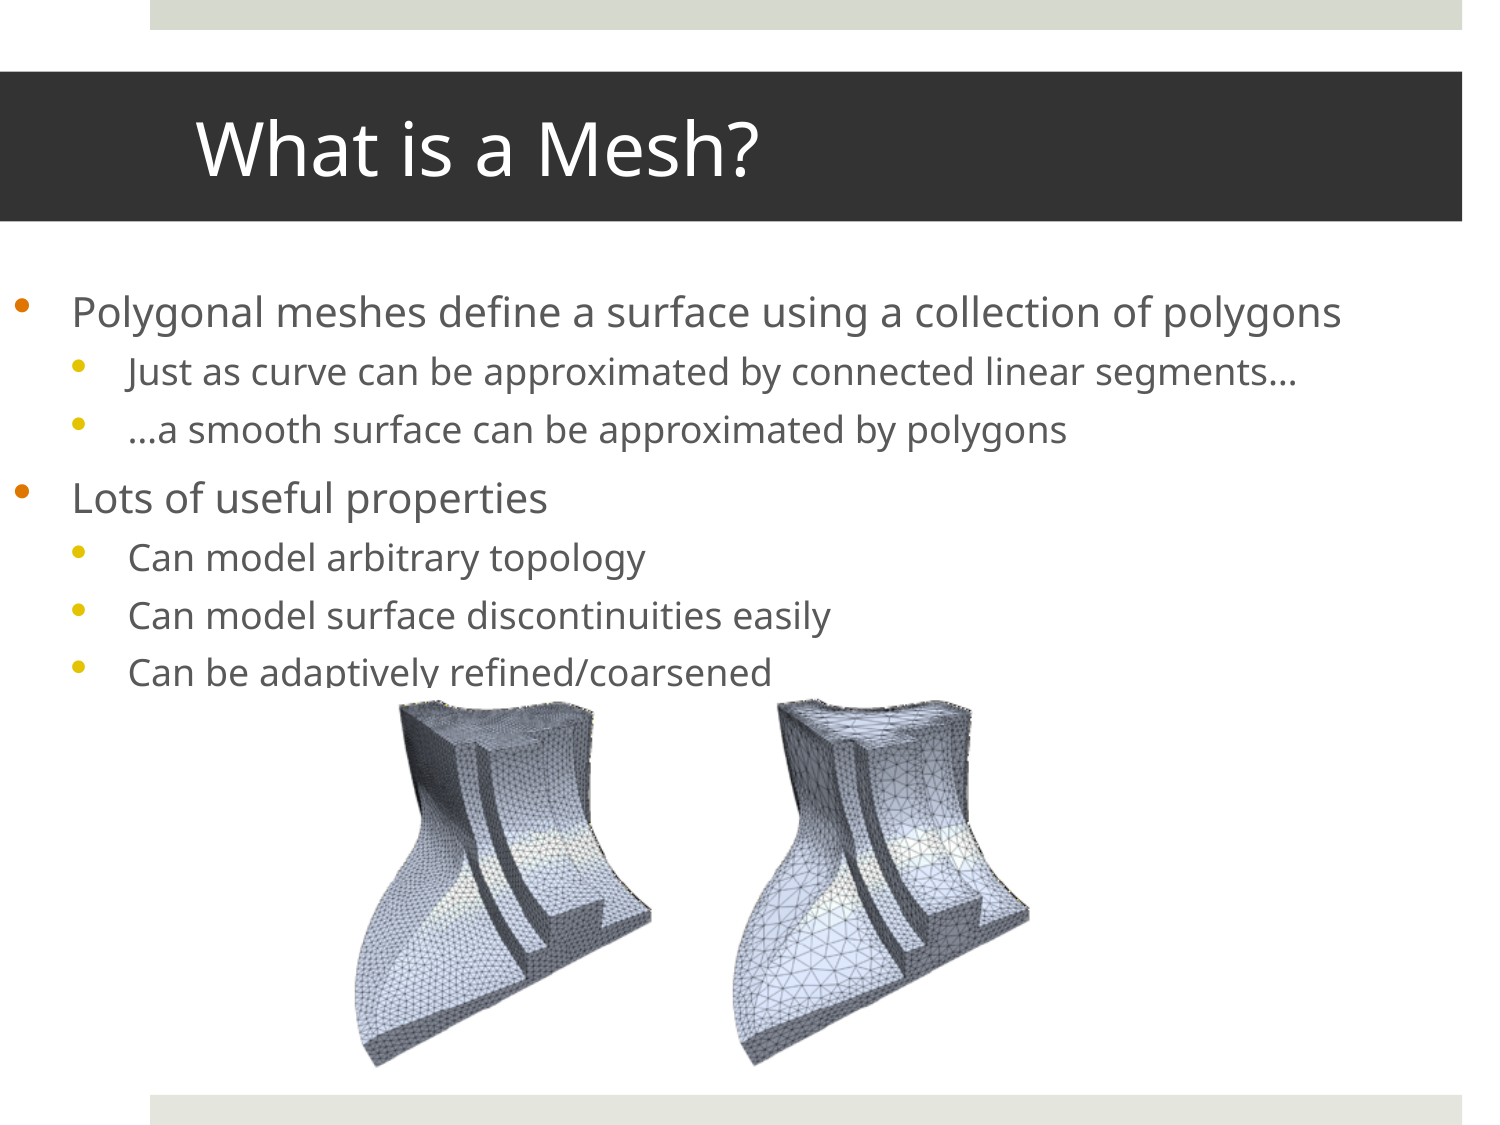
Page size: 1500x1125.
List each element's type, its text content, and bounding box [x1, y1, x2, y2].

title What is a Mesh? [0, 71, 1463, 222]
list Polygonal meshes define a surface using a collection of polygons Just as curve can be approximated by connected linear segments… …a smooth surface can be approximated by polygons Lots of useful properties Can model arbitrary topology Can model surface discontinuities easily Can be adaptively refined/coarsened [0, 278, 1432, 881]
picture [314, 688, 1050, 1073]
